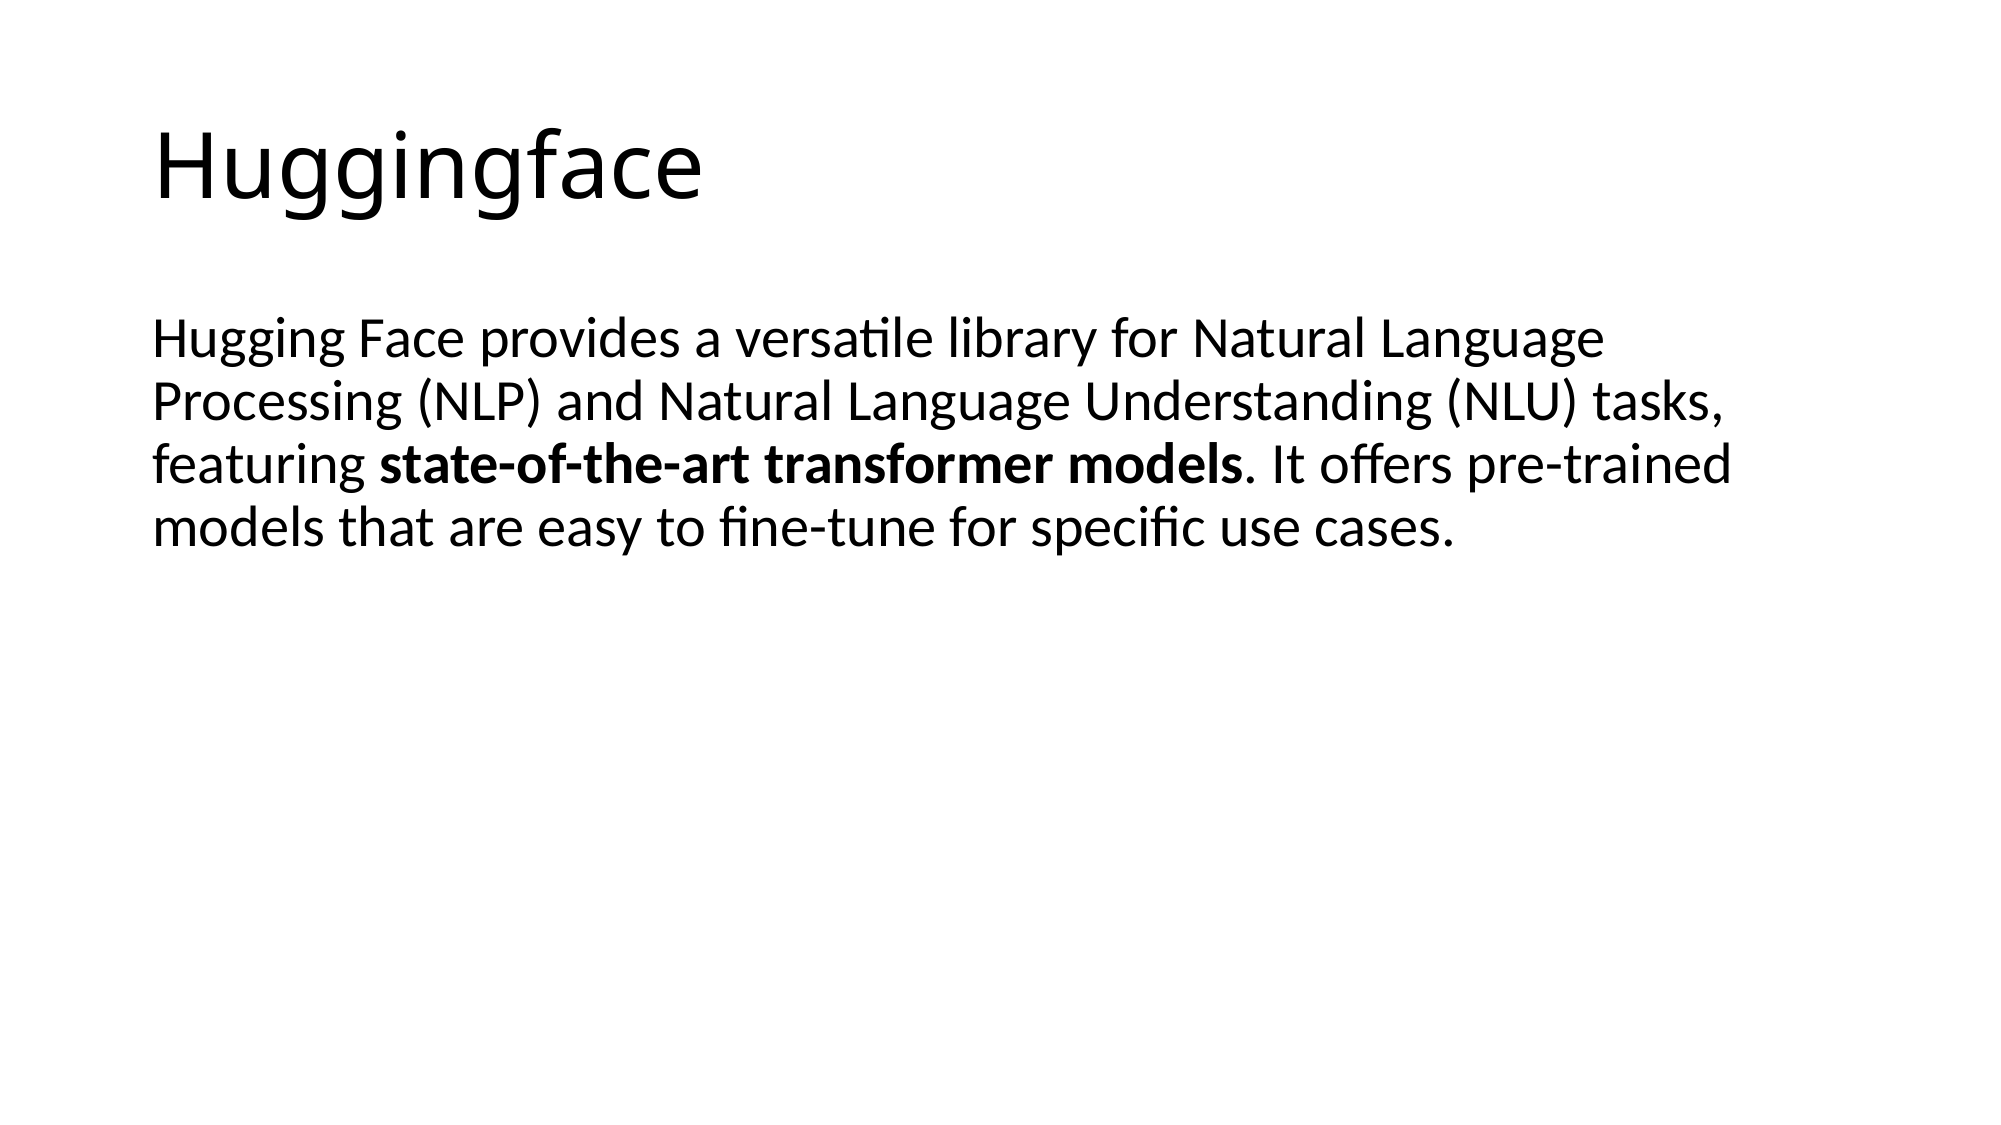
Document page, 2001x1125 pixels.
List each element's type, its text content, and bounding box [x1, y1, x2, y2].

list Hugging Face provides a versatile library for Natural Language Processing (NLP) and Natural Language Understanding (NLU) tasks, featuring state-of-the-art transformer models. It offers pre-trained models that are easy to fine-tune for specific use cases. [137, 299, 1863, 1014]
title Huggingface [137, 59, 1863, 278]
